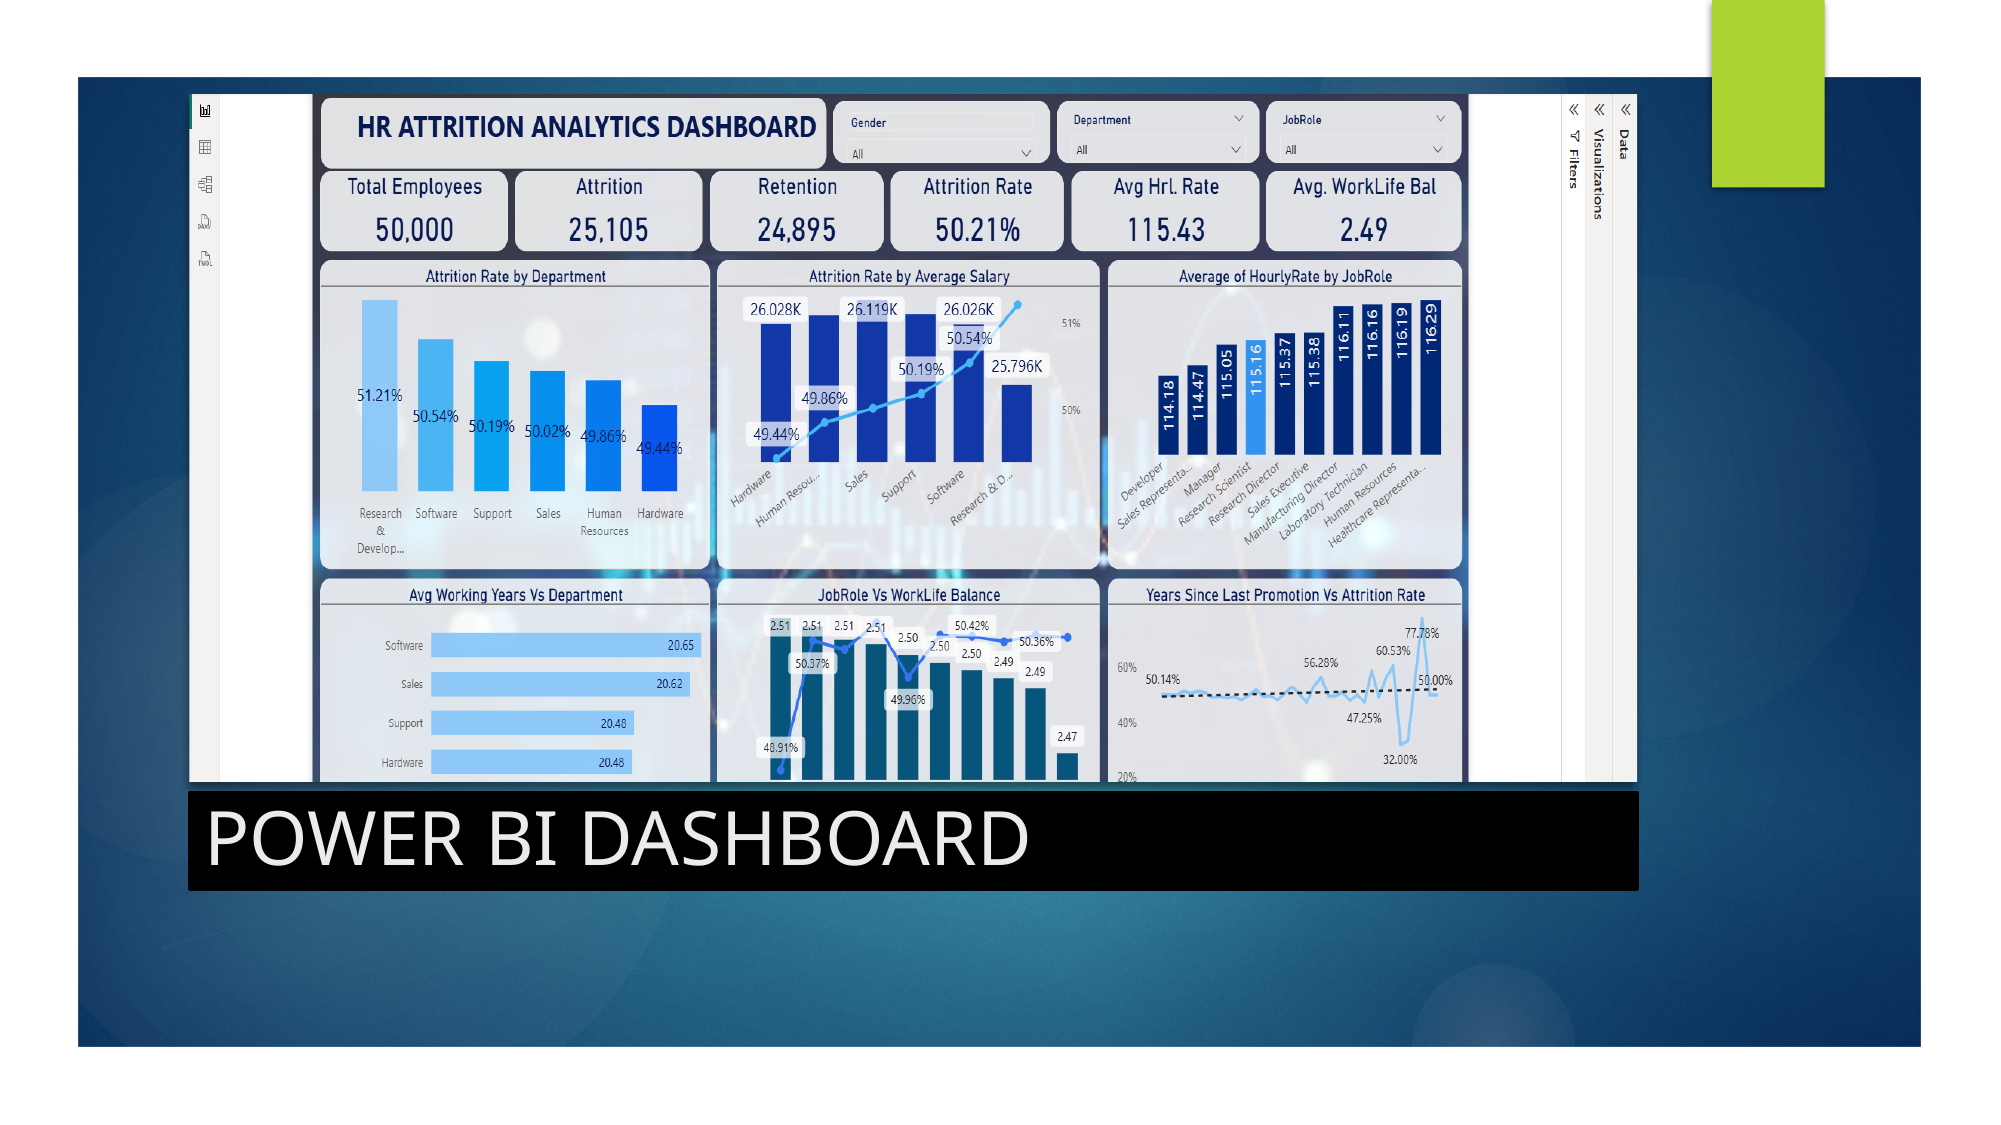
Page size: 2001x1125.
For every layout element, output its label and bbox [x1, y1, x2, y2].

picture [189, 93, 1638, 782]
text_box [0, 0, 2000, 1125]
